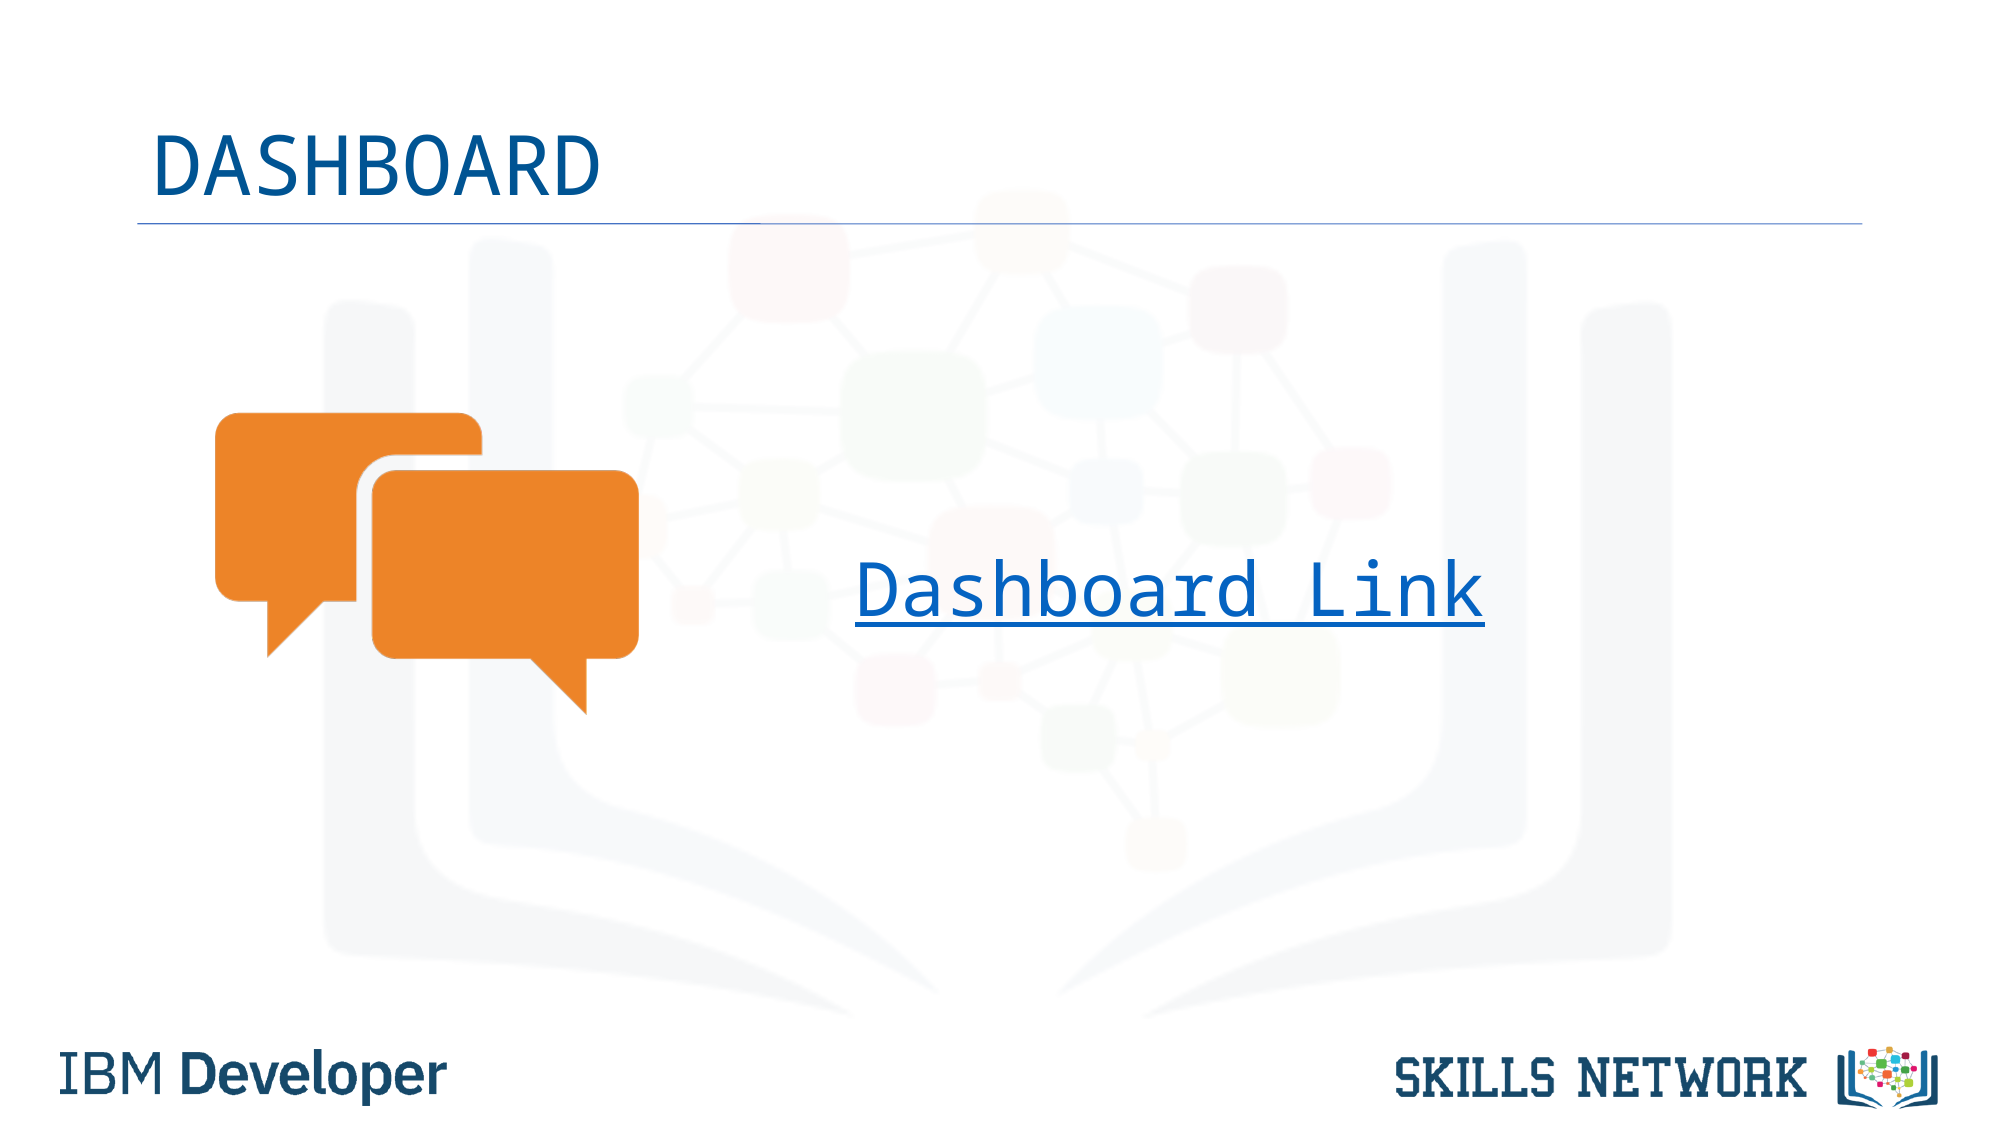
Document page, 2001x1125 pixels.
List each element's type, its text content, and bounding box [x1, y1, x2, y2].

picture [1390, 1045, 1945, 1111]
picture [55, 1045, 459, 1108]
picture [176, 311, 678, 813]
list Dashboard Link [840, 459, 1538, 709]
title DASHBOARD [137, 59, 1863, 278]
